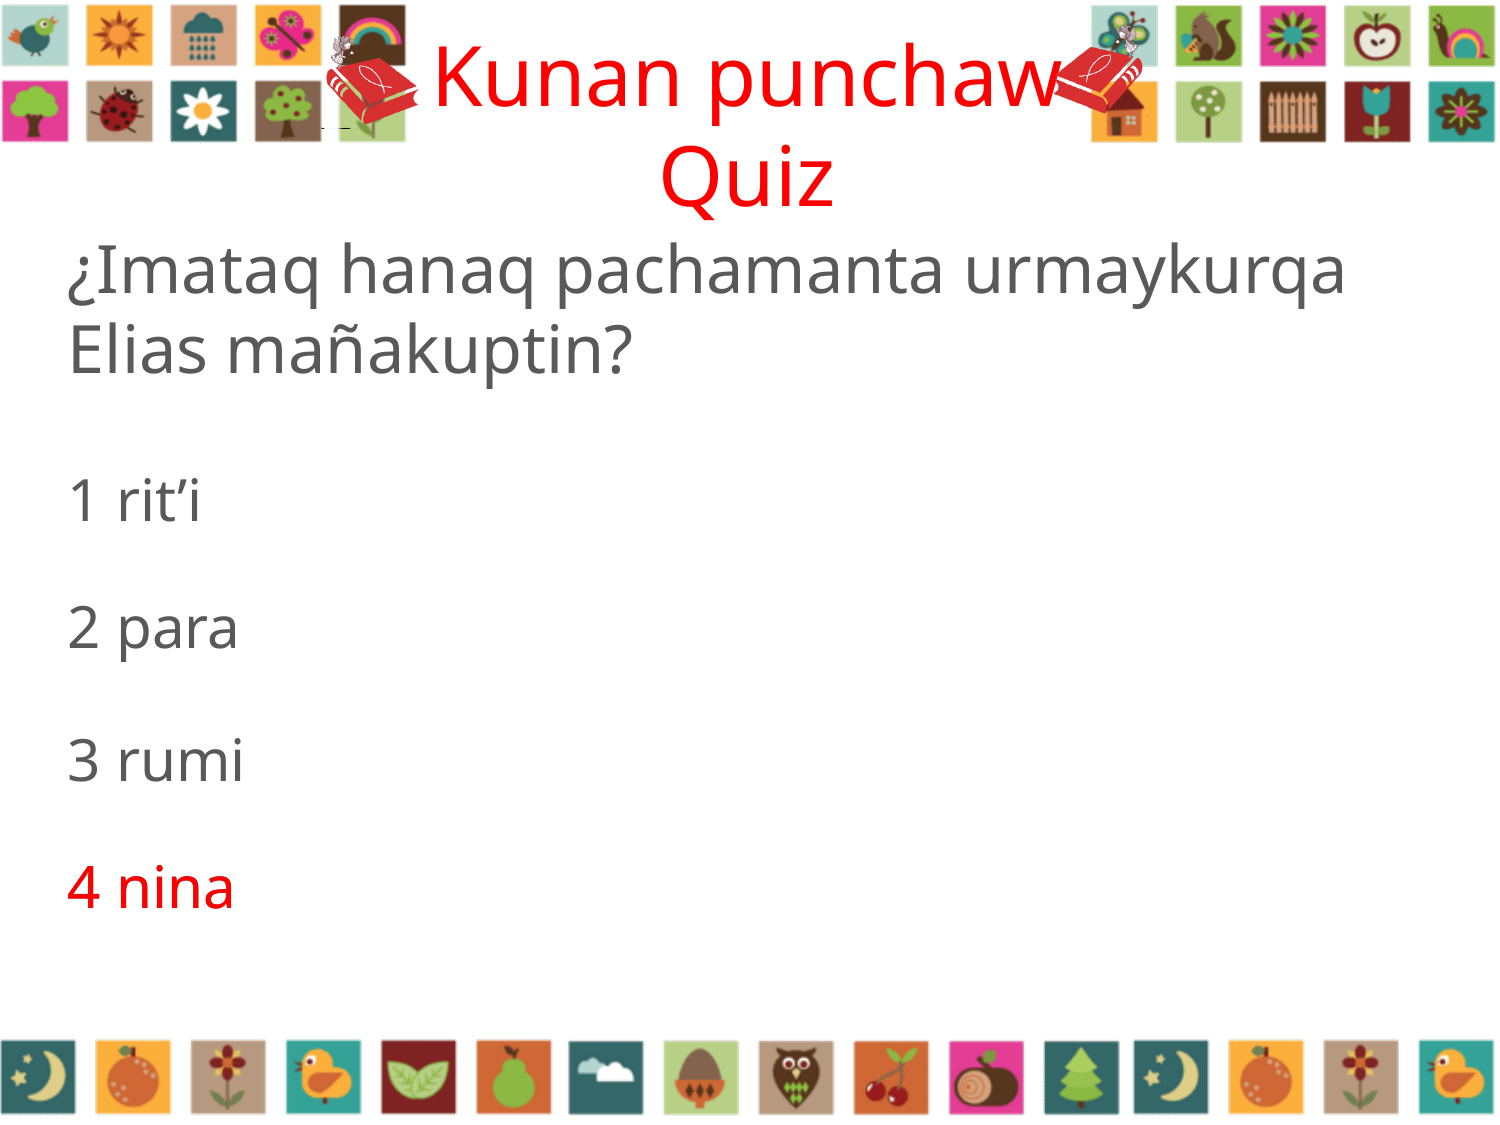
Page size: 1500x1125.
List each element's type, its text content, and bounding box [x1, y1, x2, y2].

text_box ¿Imataq hanaq pachamanta urmaykurqa Elias mañakuptin? [53, 219, 1436, 395]
picture [0, 3, 451, 150]
text_box Kunan punchaw Quiz [414, 16, 1080, 219]
text_box 2 para [53, 582, 1436, 668]
text_box 3 rumi [53, 716, 1483, 801]
text_box 1 rit’i [53, 456, 1436, 541]
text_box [0, 1028, 1500, 1118]
text_box 4 nina [53, 842, 1483, 928]
picture [1021, 3, 1500, 150]
